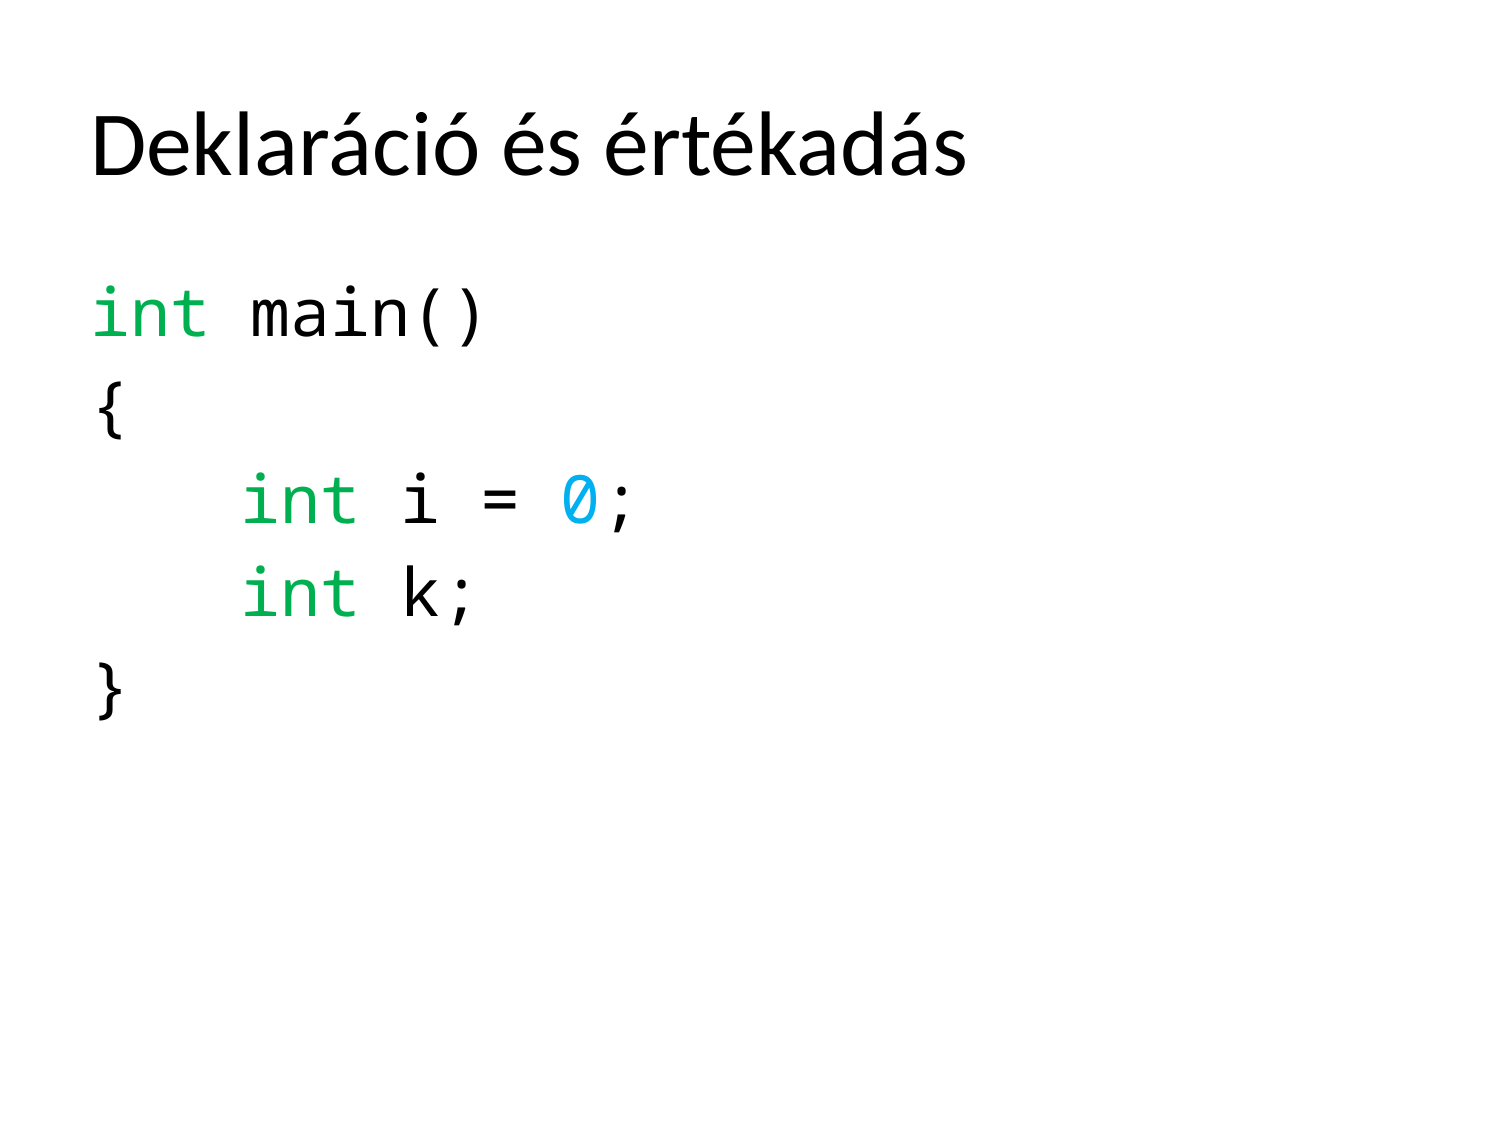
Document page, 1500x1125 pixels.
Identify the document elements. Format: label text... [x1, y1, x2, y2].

title Deklaráció és értékadás [74, 44, 1426, 233]
list int main() { int i = 0; int k; } [74, 262, 1426, 1006]
